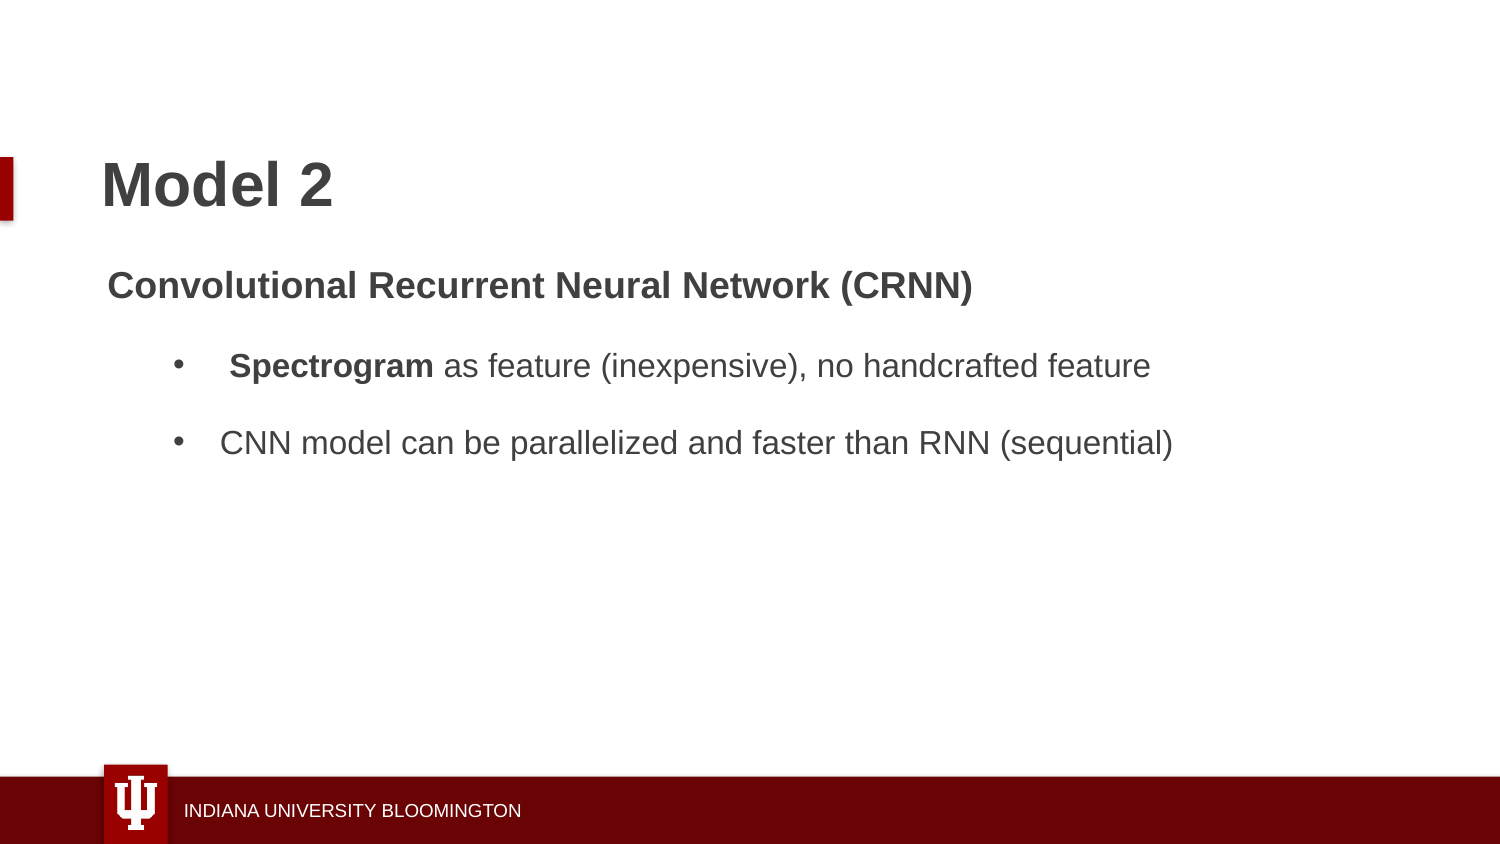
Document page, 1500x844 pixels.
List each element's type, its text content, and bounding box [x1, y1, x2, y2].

title Model 2 [86, 124, 1400, 240]
list Convolutional Recurrent Neural Network (CRNN) Spectrogram as feature (inexpensive), no handcrafted feature CNN model can be parallelized and faster than RNN (sequential) [92, 253, 1408, 715]
